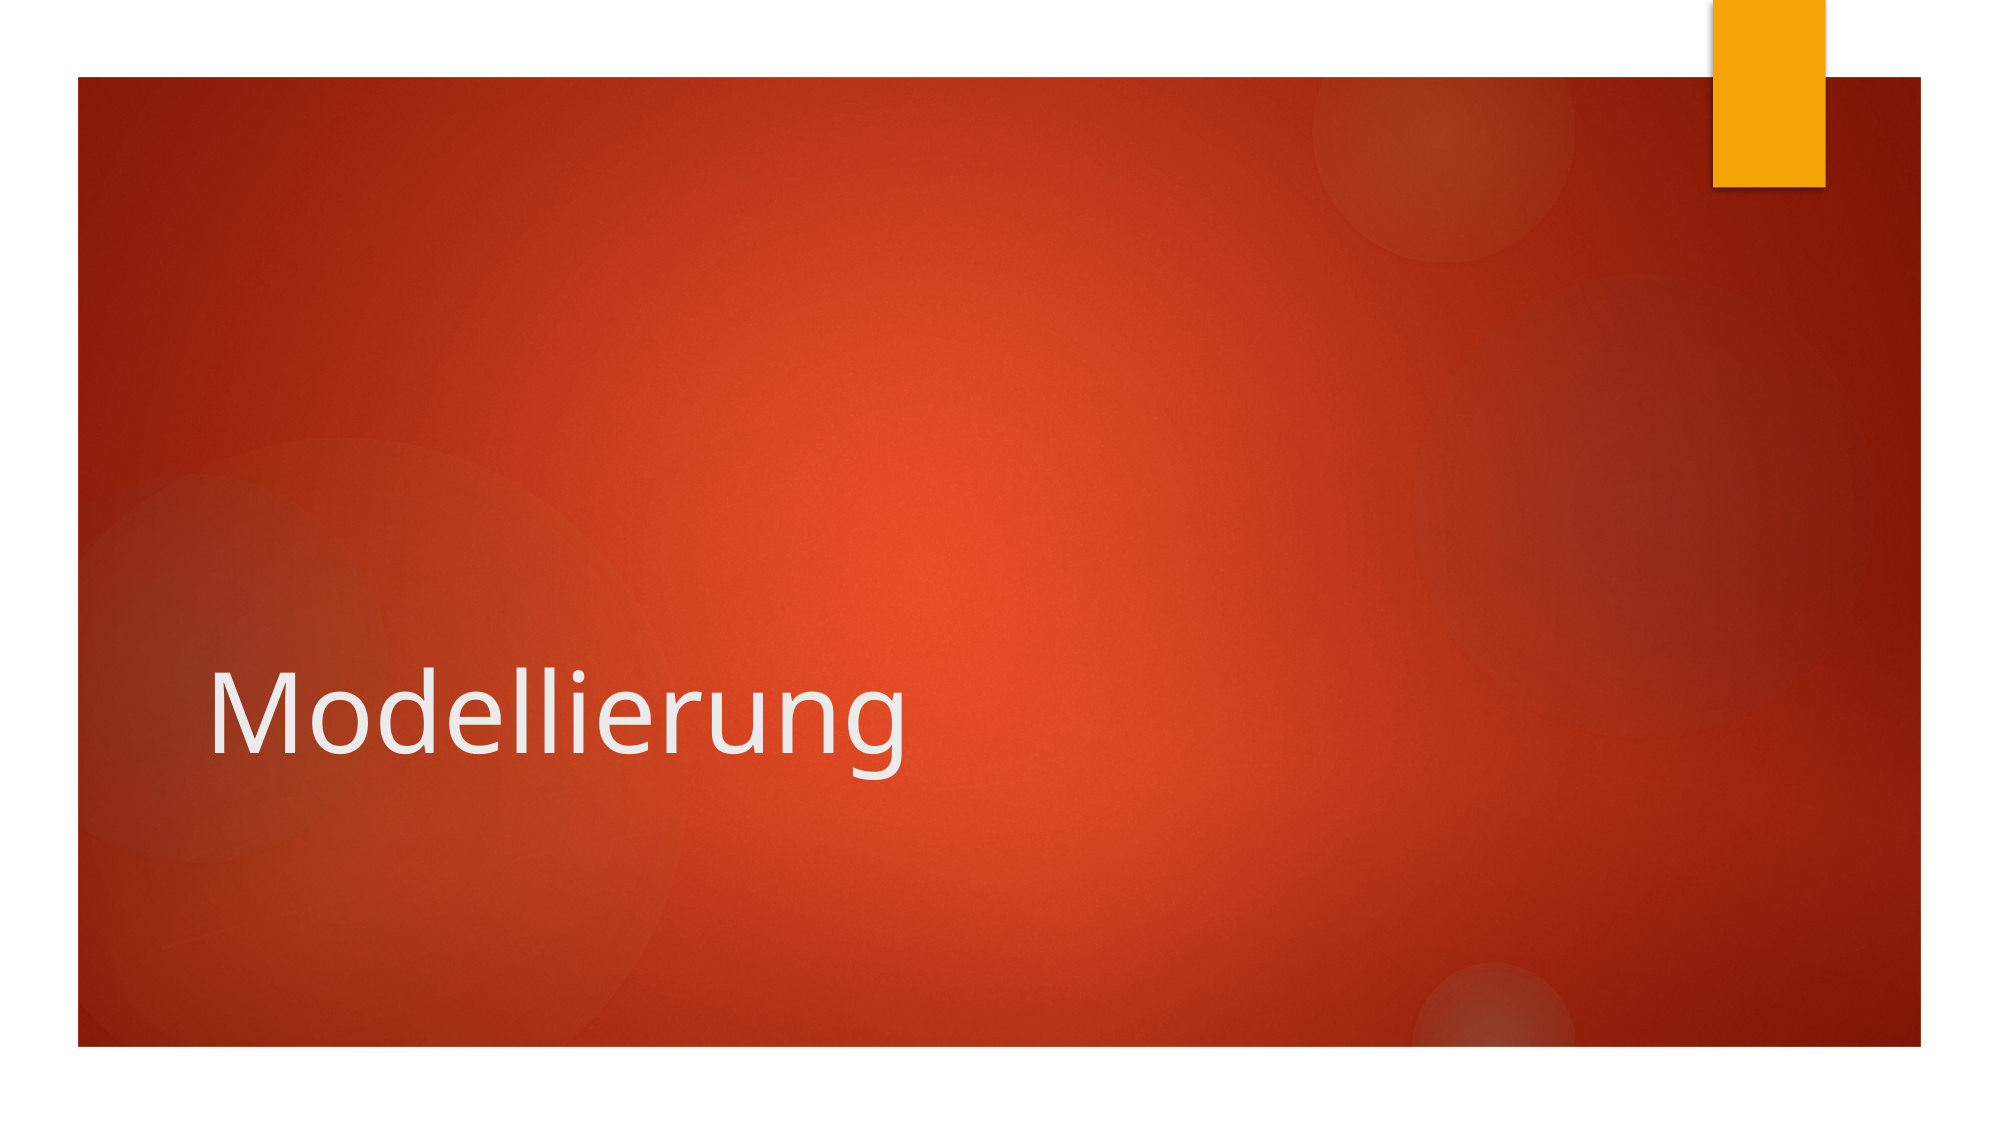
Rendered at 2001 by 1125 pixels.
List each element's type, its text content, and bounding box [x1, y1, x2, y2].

title Modellierung [189, 344, 1638, 784]
